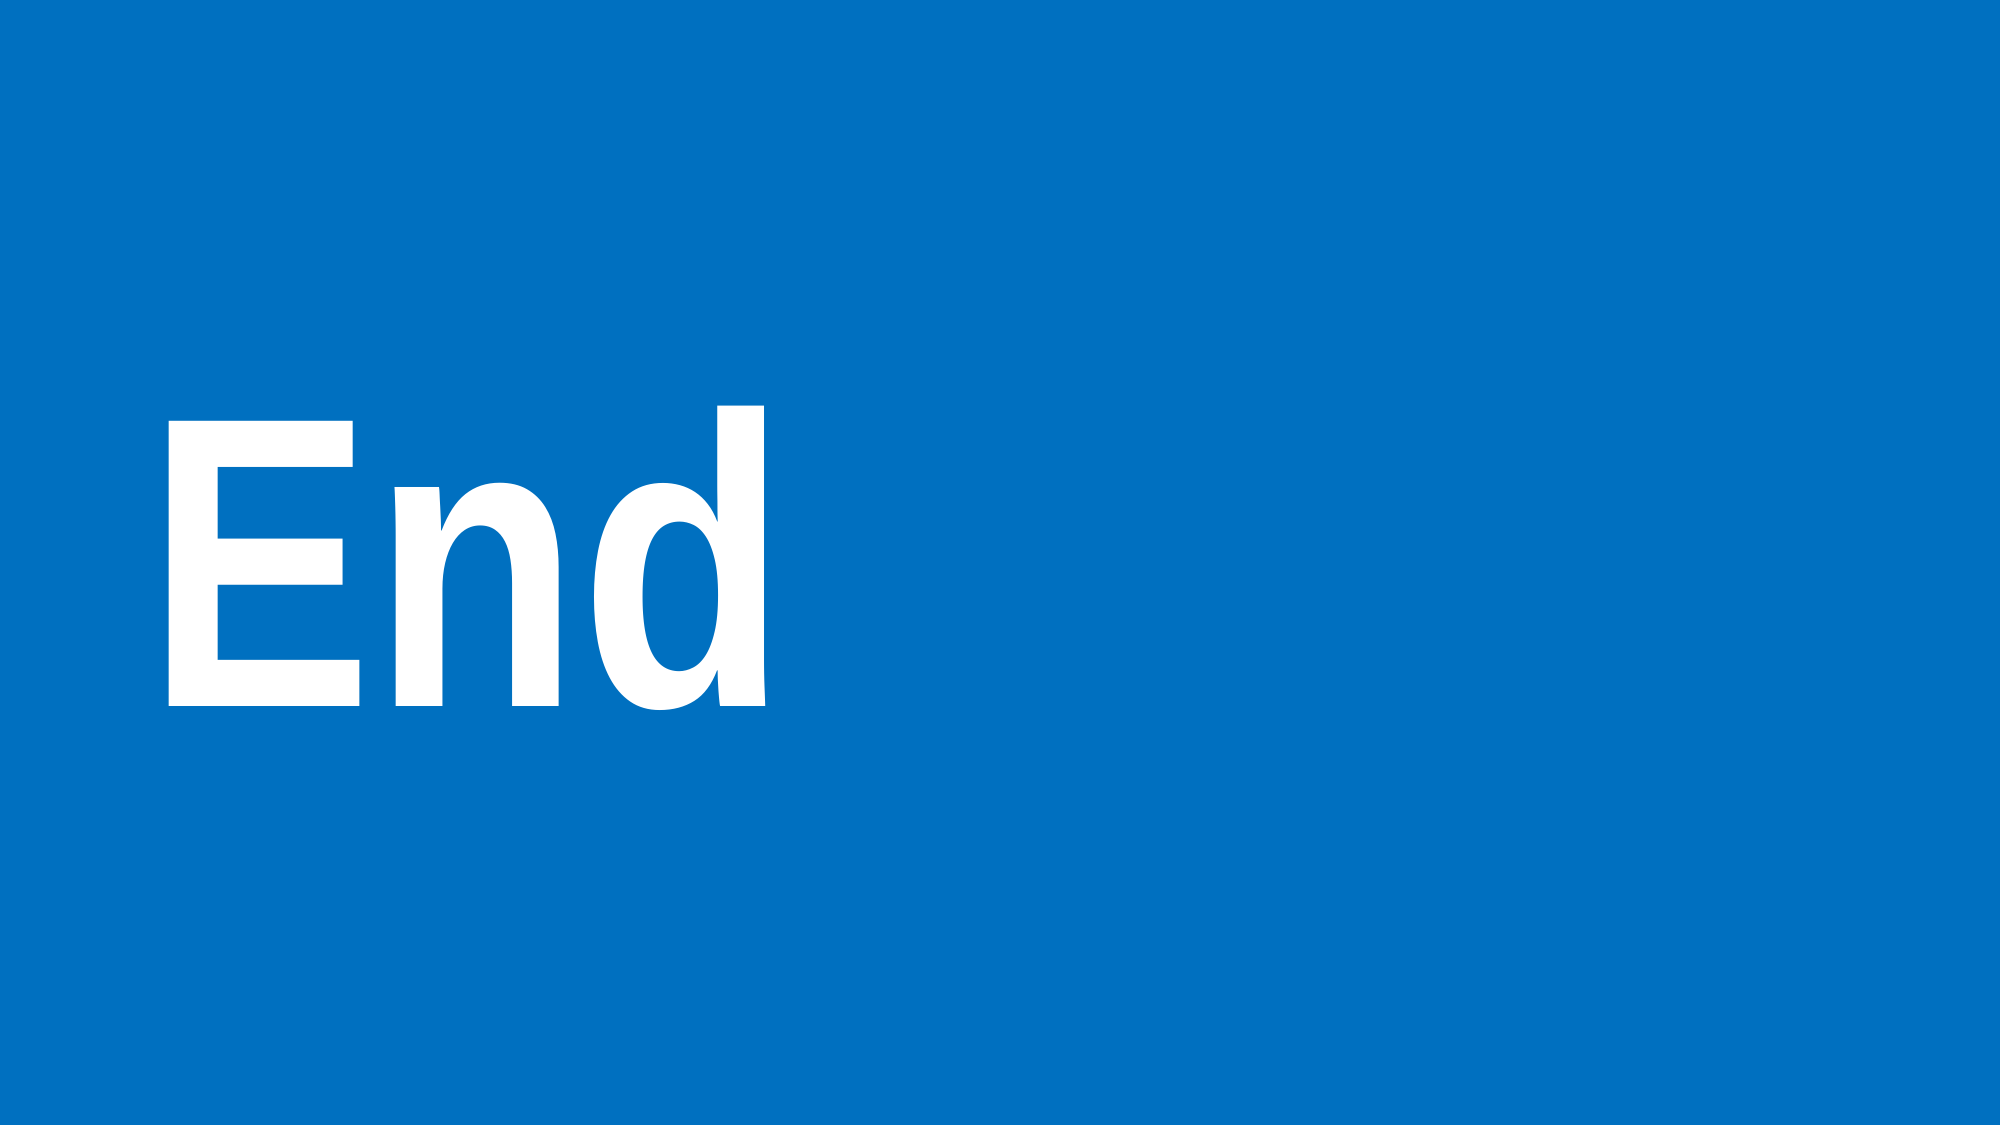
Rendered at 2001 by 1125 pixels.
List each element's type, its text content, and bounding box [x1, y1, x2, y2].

text_box End [131, 284, 804, 797]
